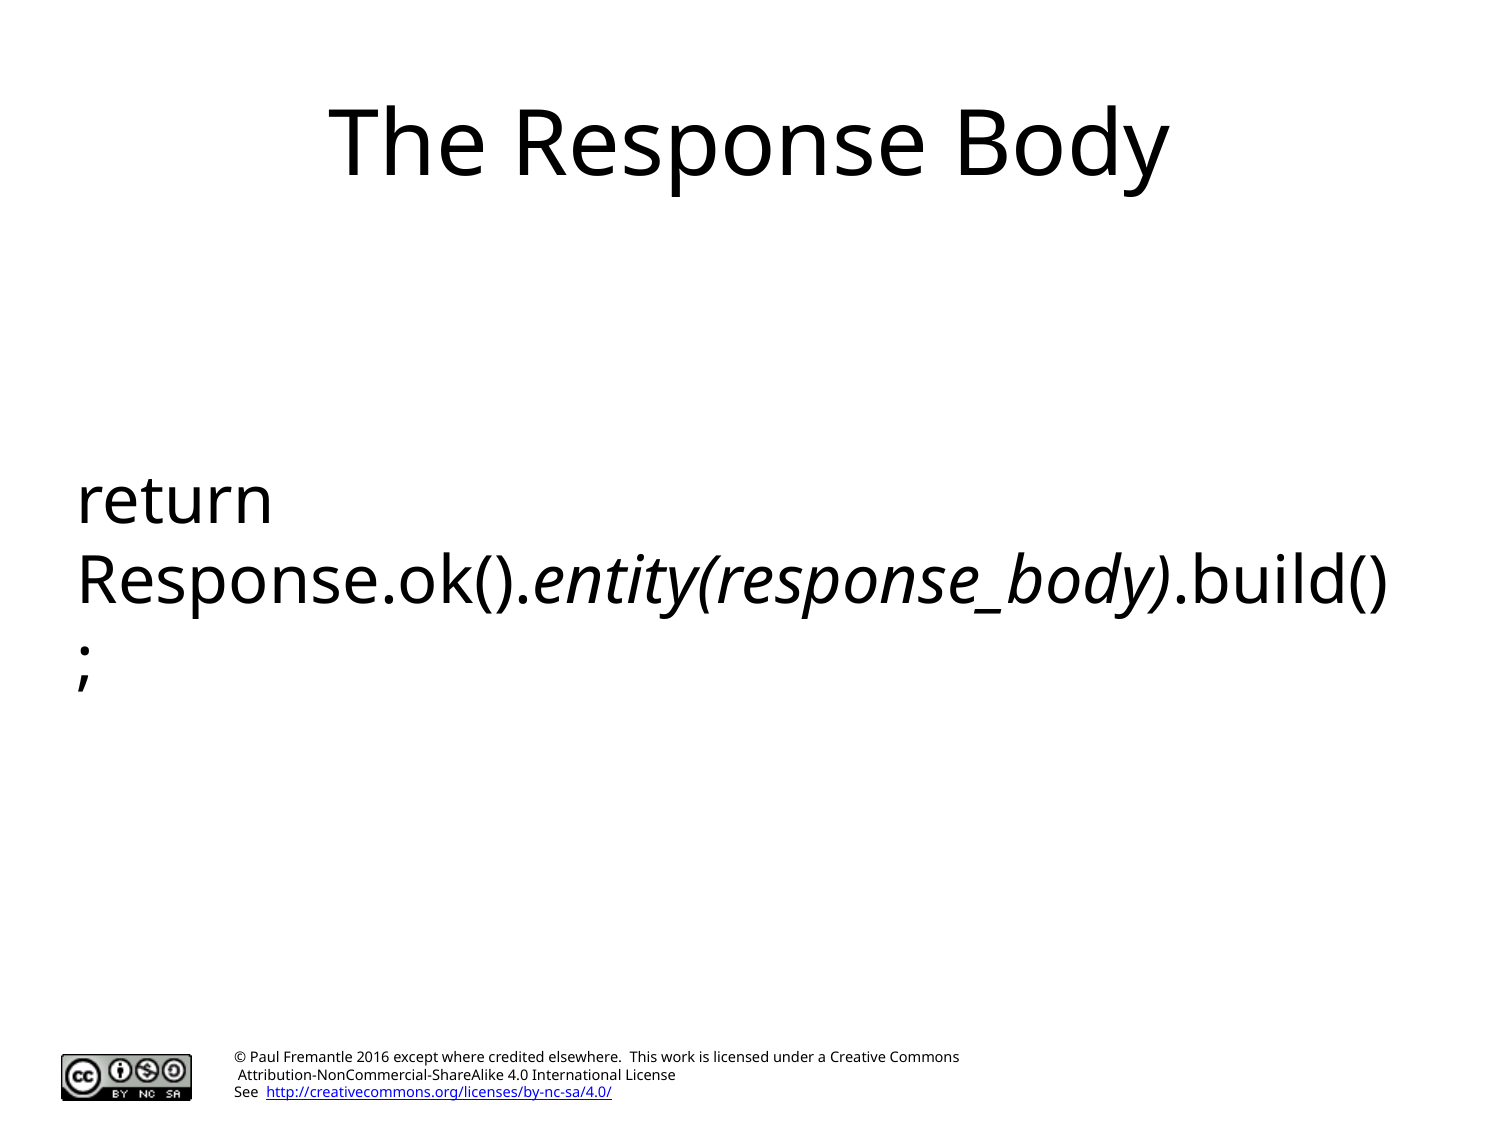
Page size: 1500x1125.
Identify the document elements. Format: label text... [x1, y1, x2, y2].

list return Response.ok().entity(response_body).build(); [61, 262, 1412, 1005]
title The Response Body [75, 45, 1425, 233]
picture [61, 1054, 192, 1101]
